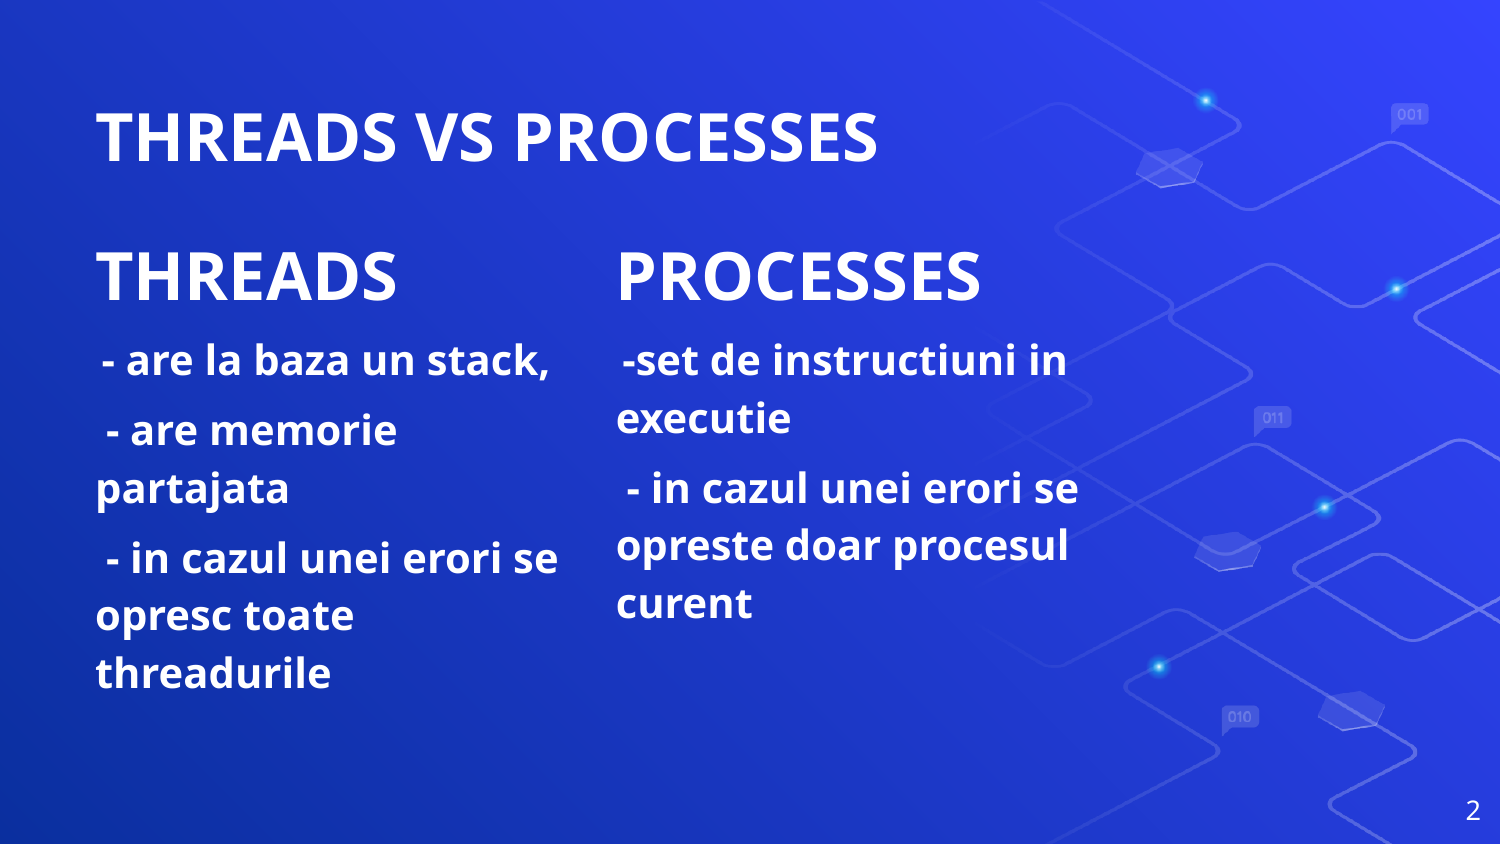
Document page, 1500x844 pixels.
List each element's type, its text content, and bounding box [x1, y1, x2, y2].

list THREADS - are la baza un stack, - are memorie partajata - in cazul unei erori se opresc toate threadurile [95, 221, 562, 740]
picture [0, 0, 1500, 844]
title THREADS VS PROCESSES [95, 33, 1082, 175]
list PROCESSES -set de instructiuni in executie - in cazul unei erori se opreste doar procesul curent [615, 221, 1082, 740]
slide_number 2 [1391, 779, 1482, 844]
